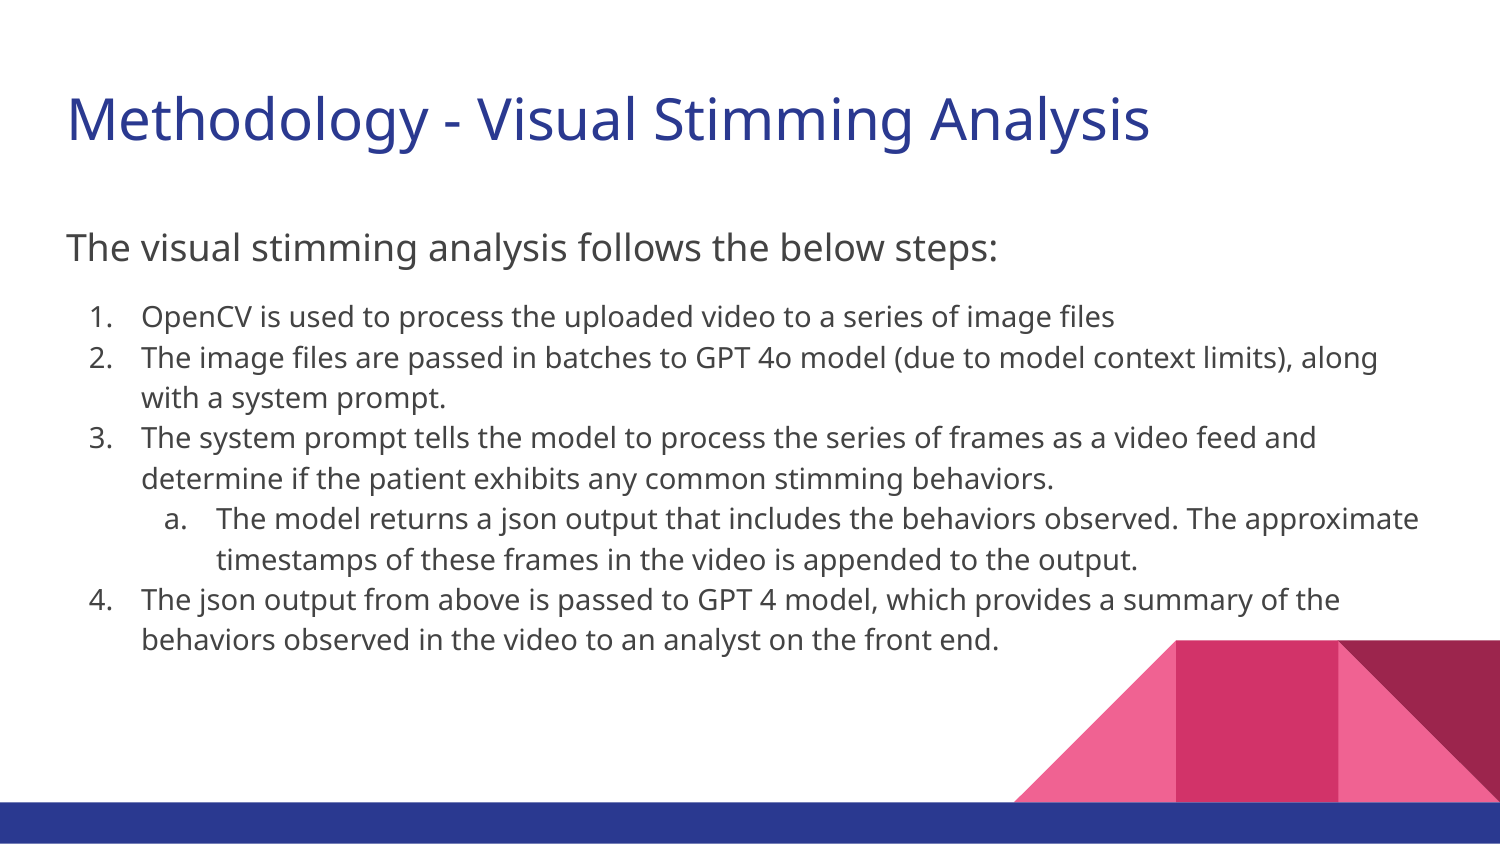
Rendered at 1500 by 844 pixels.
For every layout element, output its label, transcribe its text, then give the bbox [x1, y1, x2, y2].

title Methodology - Visual Stimming Analysis [51, 67, 1449, 167]
list The visual stimming analysis follows the below steps: OpenCV is used to process the uploaded video to a series of image files The image files are passed in batches to GPT 4o model (due to model context limits), along with a system prompt. The system prompt tells the model to process the series of frames as a video feed and determine if the patient exhibits any common stimming behaviors. The model returns a json output that includes the behaviors observed. The approximate timestamps of these frames in the video is appended to the output. The json output from above is passed to GPT 4 model, which provides a summary of the behaviors observed in the video to an analyst on the front end. [51, 201, 1449, 750]
